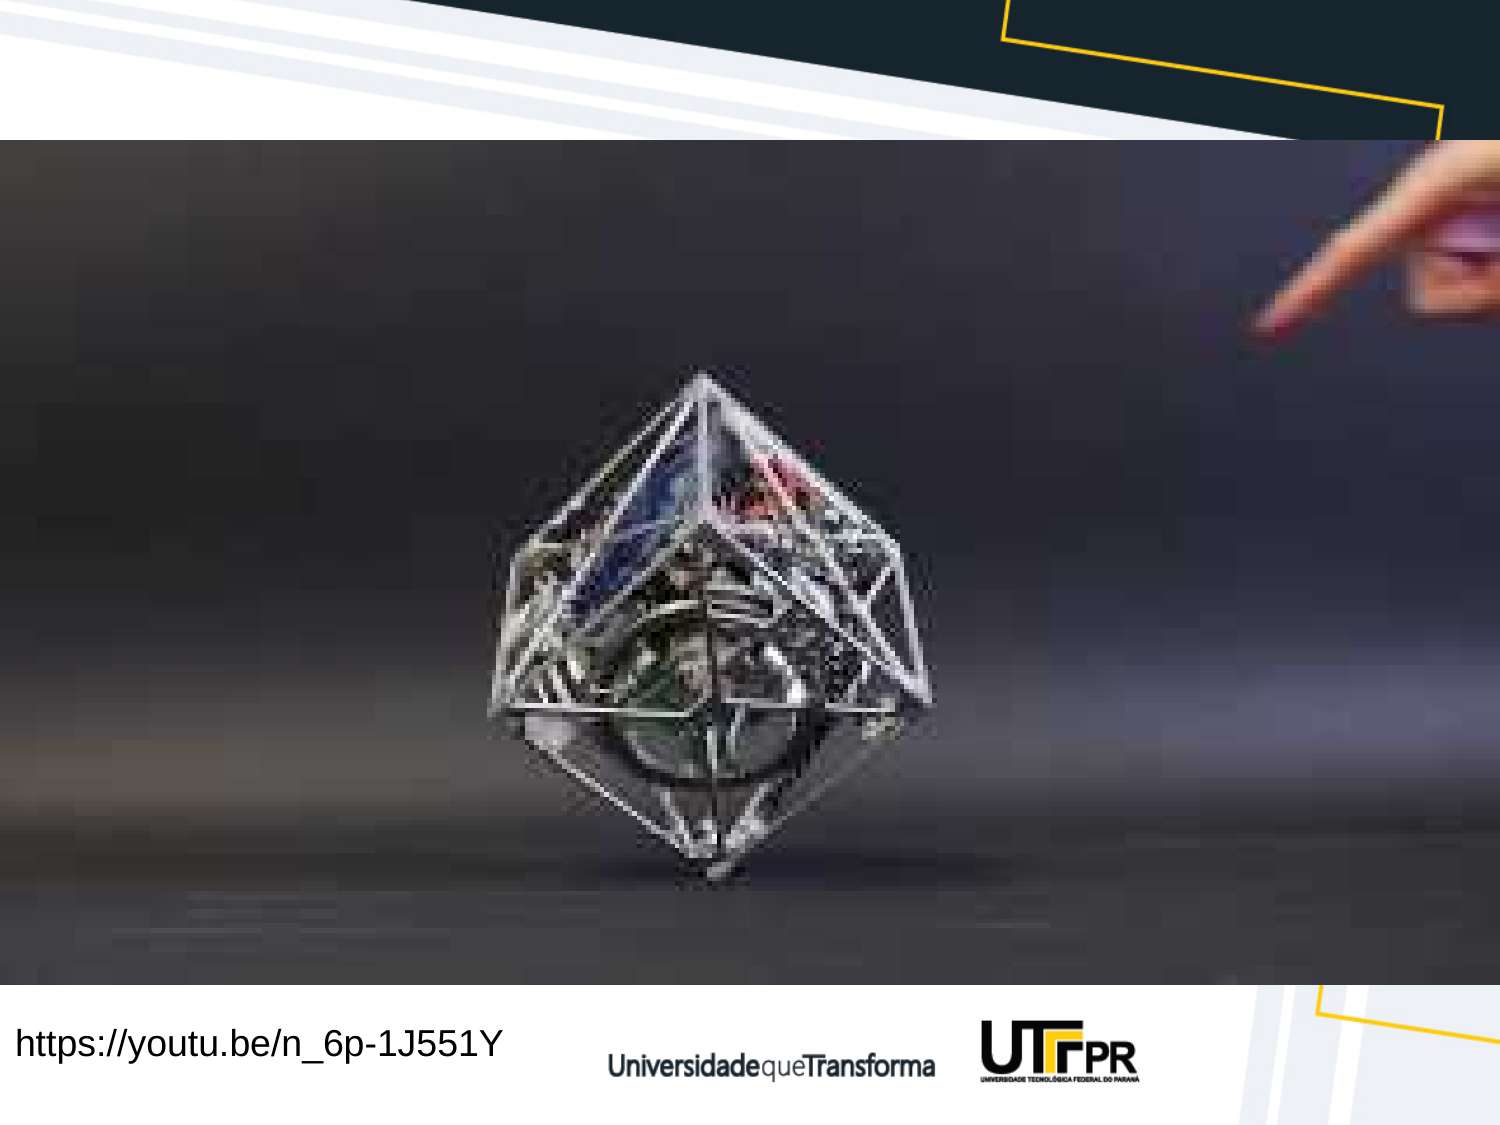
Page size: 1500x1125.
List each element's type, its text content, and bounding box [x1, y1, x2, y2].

text_box https://youtu.be/n_6p-1J551Y [0, 1011, 809, 1072]
picture [0, 0, 1500, 1125]
